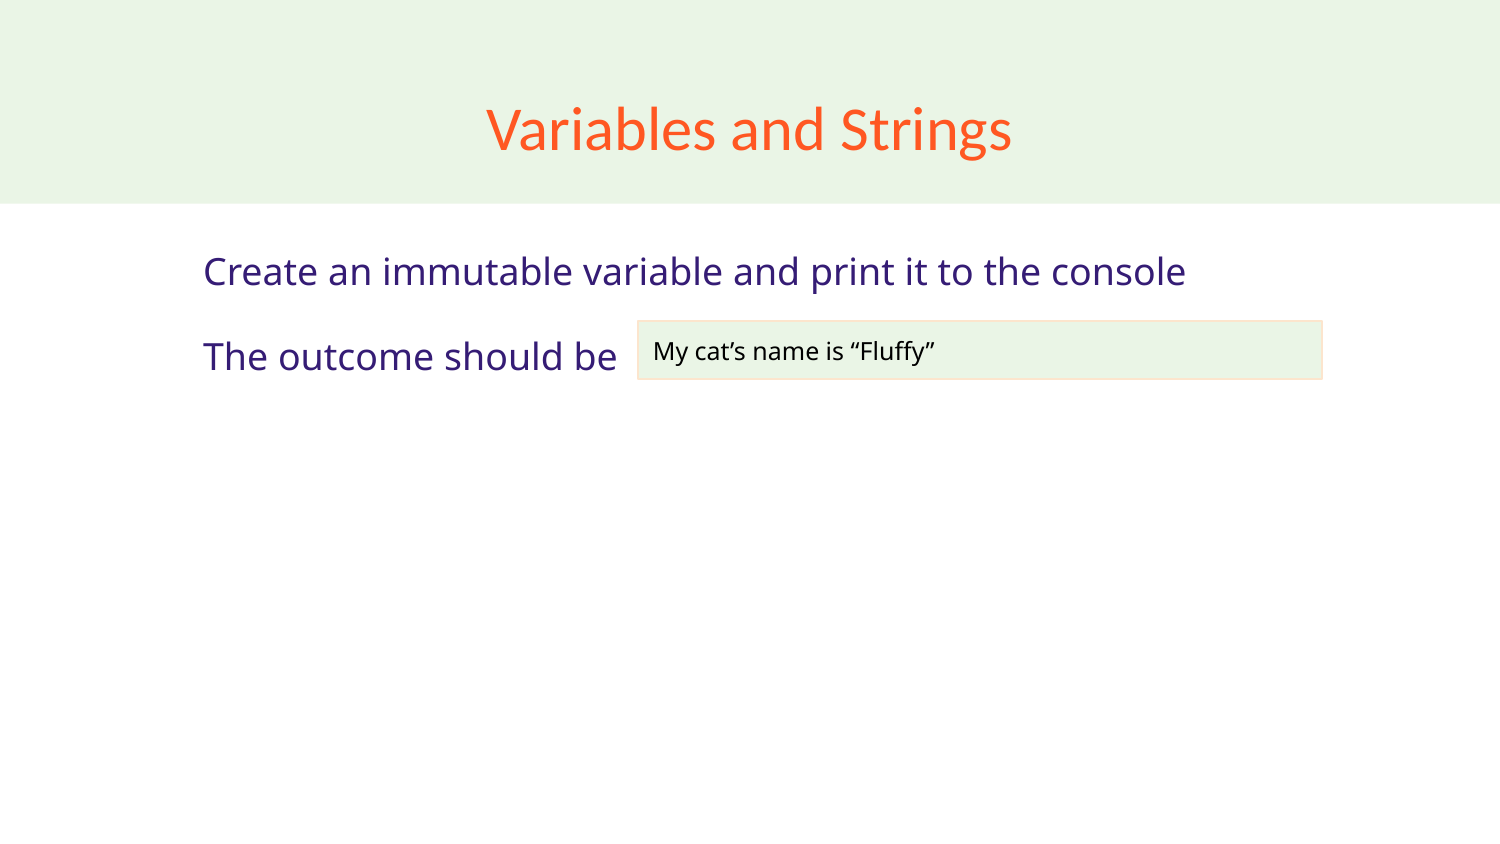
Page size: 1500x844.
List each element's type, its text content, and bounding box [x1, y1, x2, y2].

list Create an immutable variable and print it to the console The outcome should be [188, 225, 1389, 787]
title Variables and Strings [51, 72, 1449, 167]
text_box [0, 0, 1500, 204]
text_box My cat’s name is “Fluffy” [637, 320, 1323, 380]
